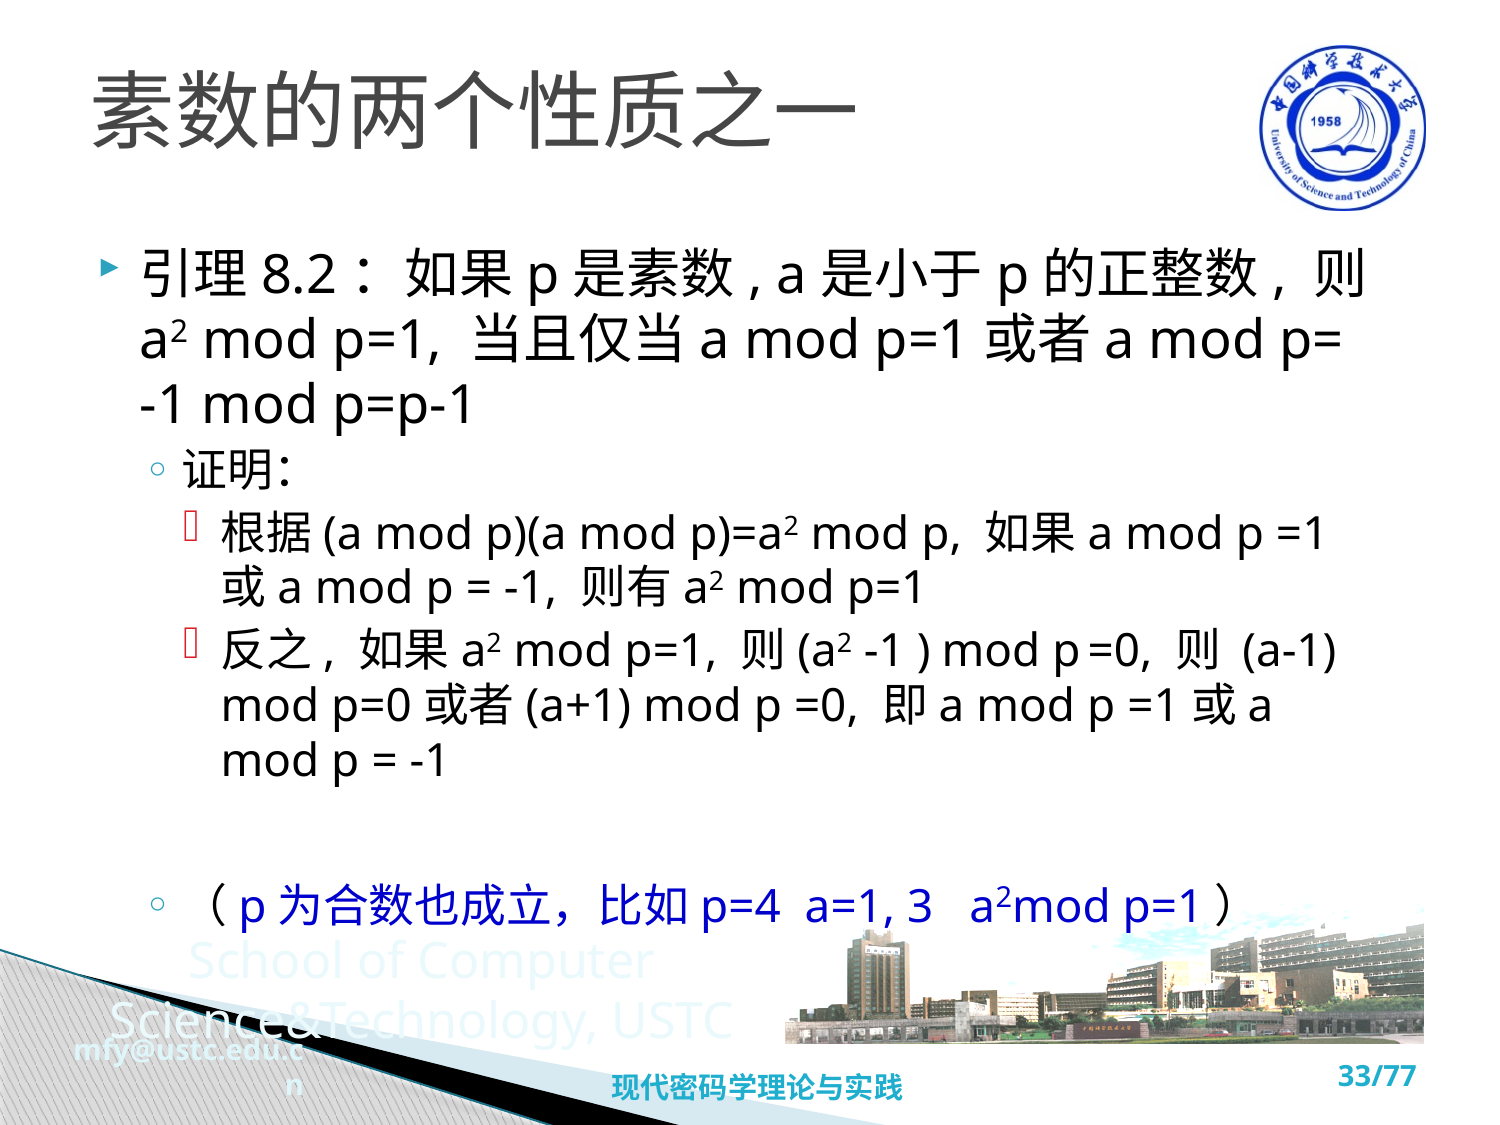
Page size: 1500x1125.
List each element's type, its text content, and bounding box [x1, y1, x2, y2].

title 单向函数及其交换性 [785, 855, 1424, 1044]
picture [1259, 45, 1426, 211]
title 素数的两个性质之一 [75, 20, 1313, 197]
list 引理8.2：如果p是素数, a是小于p的正整数, 则a2 mod p=1, 当且仅当a mod p=1或者a mod p= -1 mod p=p-1 证明： 根据(a mod p)(a mod p)=a2 mod p, 如果a mod p =1或a mod p = -1, 则有a2 mod p=1 反之, 如果a2 mod p=1, 则(a2 -1 ) mod p =0, 则 (a-1) mod p=0或者(a+1) mod p =0, 即a mod p =1或a mod p = -1 （p为合数也成立，比如p=4 a=1, 3 a2mod p=1） [64, 231, 1388, 956]
